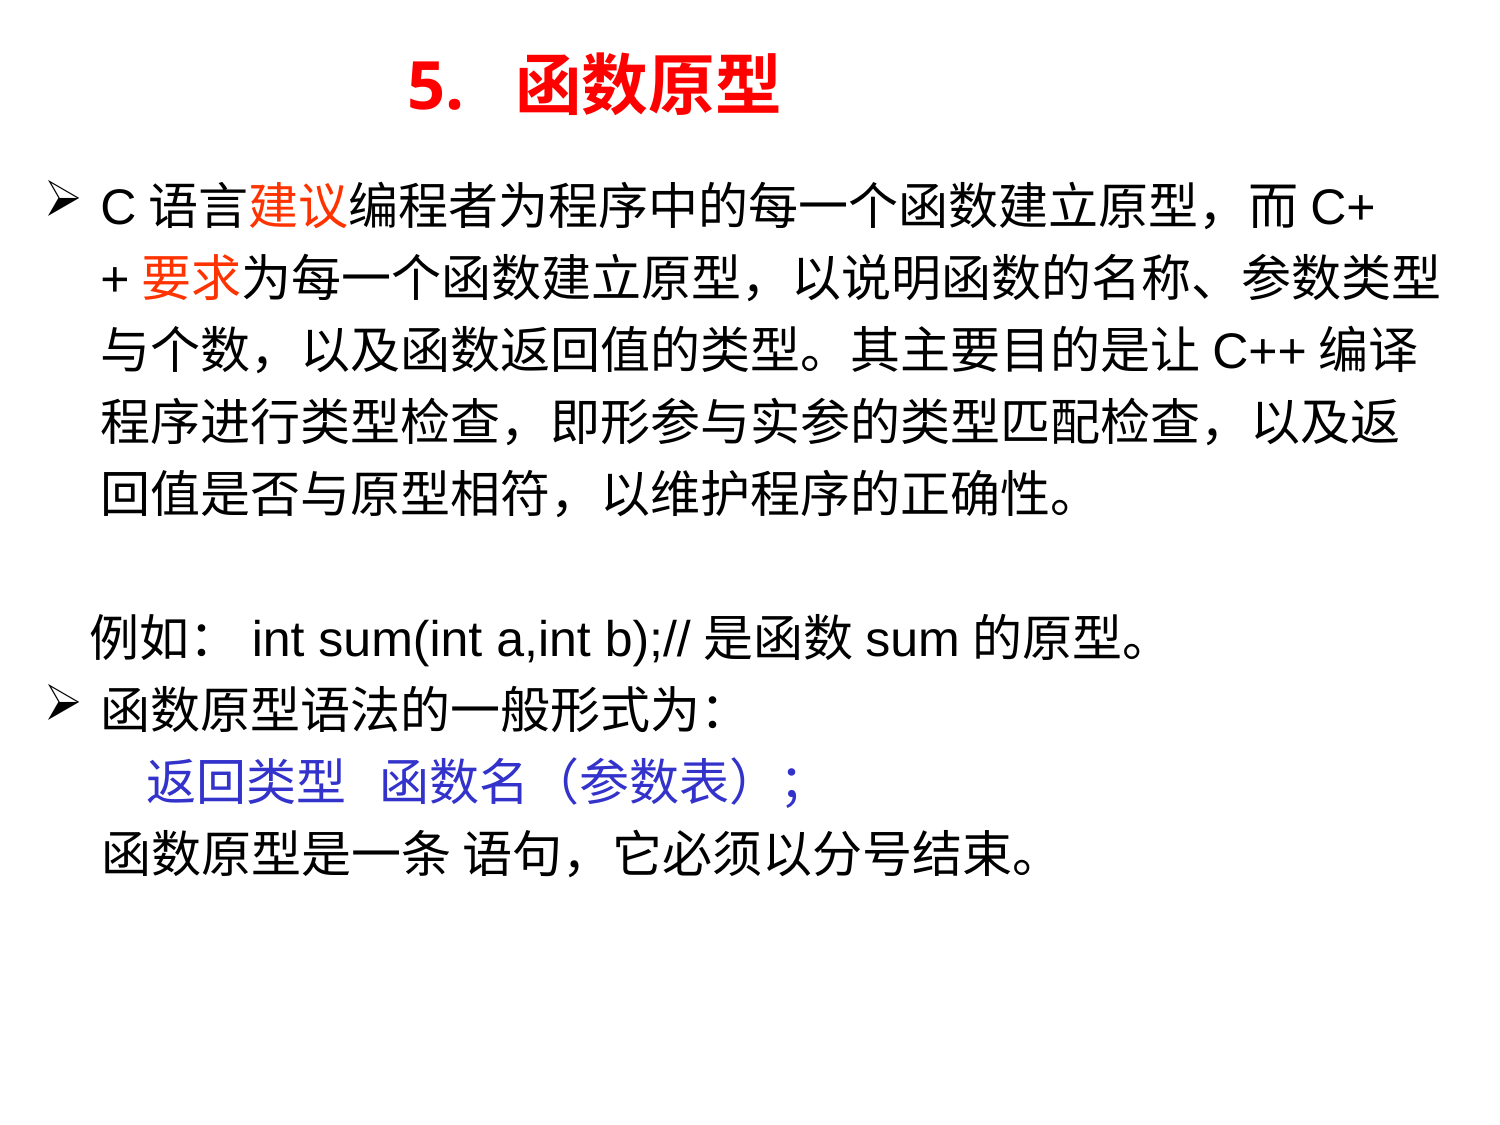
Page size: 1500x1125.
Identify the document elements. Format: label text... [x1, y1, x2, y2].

text_box C语言建议编程者为程序中的每一个函数建立原型，而C++要求为每一个函数建立原型，以说明函数的名称、参数类型与个数，以及函数返回值的类型。其主要目的是让C++编译程序进行类型检查，即形参与实参的类型匹配检查，以及返回值是否与原型相符，以维护程序的正确性。 例如：int sum(int a,int b);//是函数sum的原型。 函数原型语法的一般形式为： 返回类型 函数名（参数表）； 函数原型是一条 语句，它必须以分号结束。 [41, 160, 1447, 976]
text_box 5. 函数原型 [242, 19, 1164, 131]
